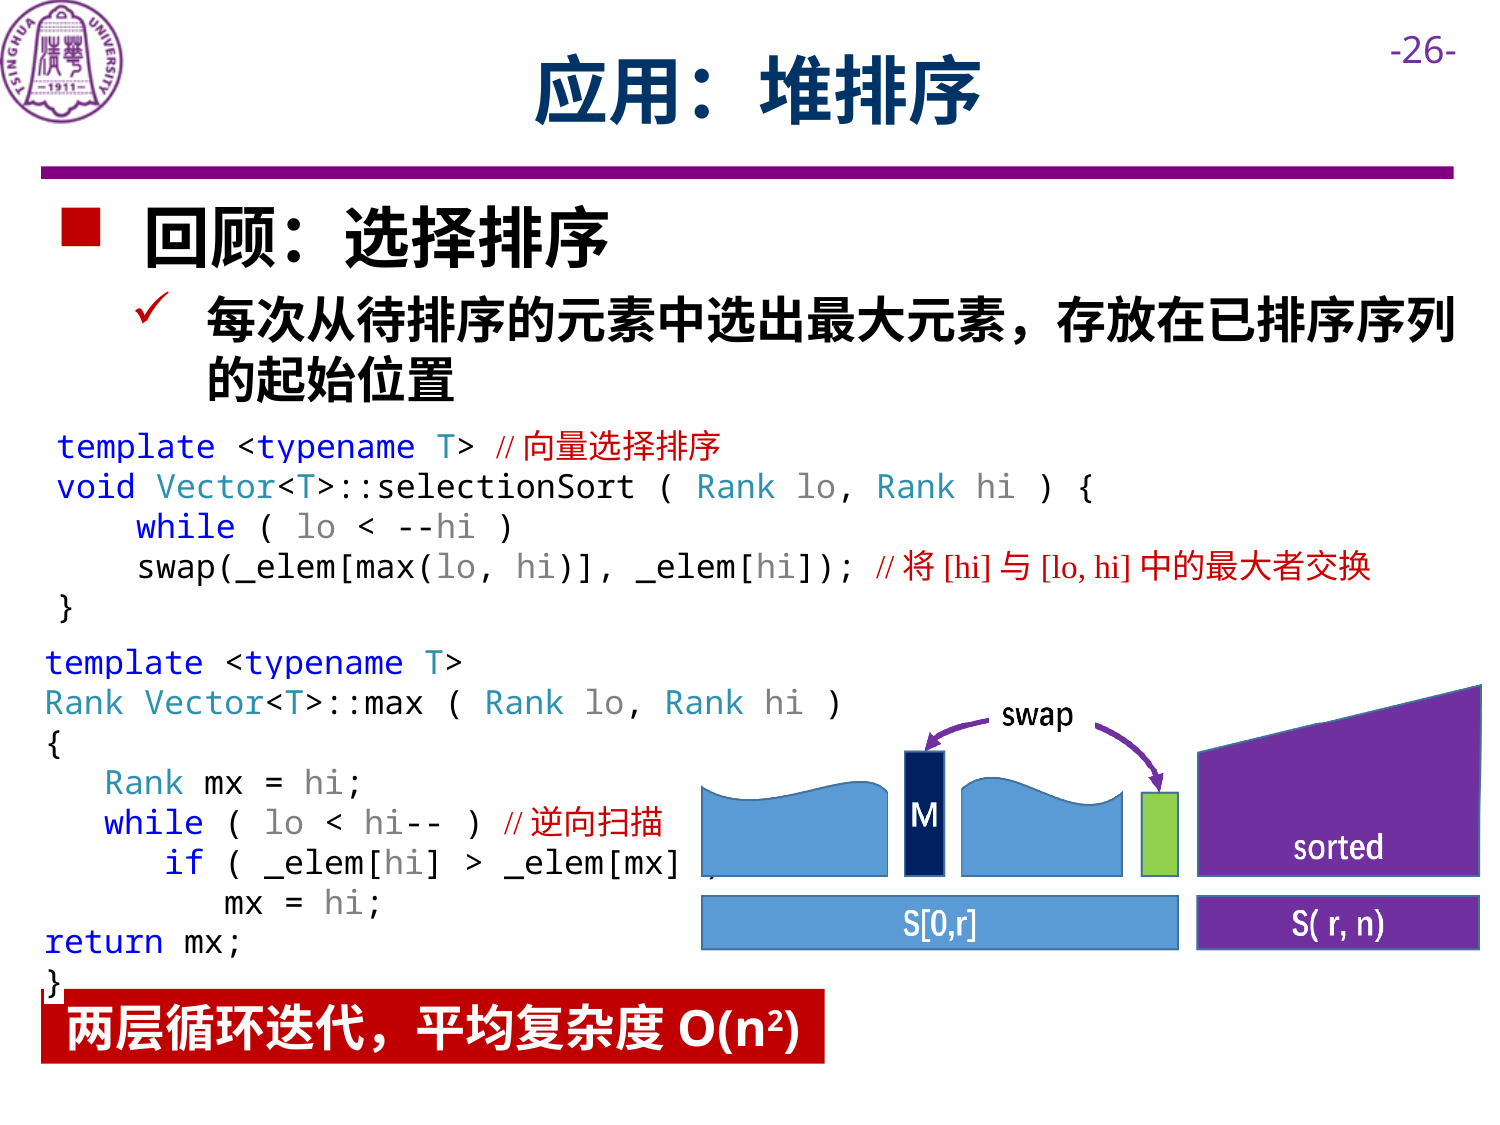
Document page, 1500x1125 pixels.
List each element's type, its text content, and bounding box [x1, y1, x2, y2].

text_box 两层循环迭代，平均复杂度O(n2) [41, 1008, 825, 1064]
text_box 回顾：选择排序 每次从待排序的元素中选出最大元素，存放在已排序序列的起始位置 [41, 188, 1483, 416]
title 应用：堆排序 [135, 13, 1383, 165]
picture [0, 0, 124, 124]
text_box template <typename T> //向量选择排序 void Vector<T>::selectionSort ( Rank lo, Rank hi ) { while ( lo < --hi ) swap(_elem[max(lo, hi)], _elem[hi]); //将[hi]与[lo, hi]中的最大者交换 } [41, 418, 1455, 633]
picture [697, 676, 1483, 953]
text_box template <typename T> Rank Vector<T>::max ( Rank lo, Rank hi ) { Rank mx = hi; while ( lo < hi-- ) //逆向扫描 if ( _elem[hi] > _elem[mx] ) mx = hi; return mx; } [29, 633, 895, 1008]
